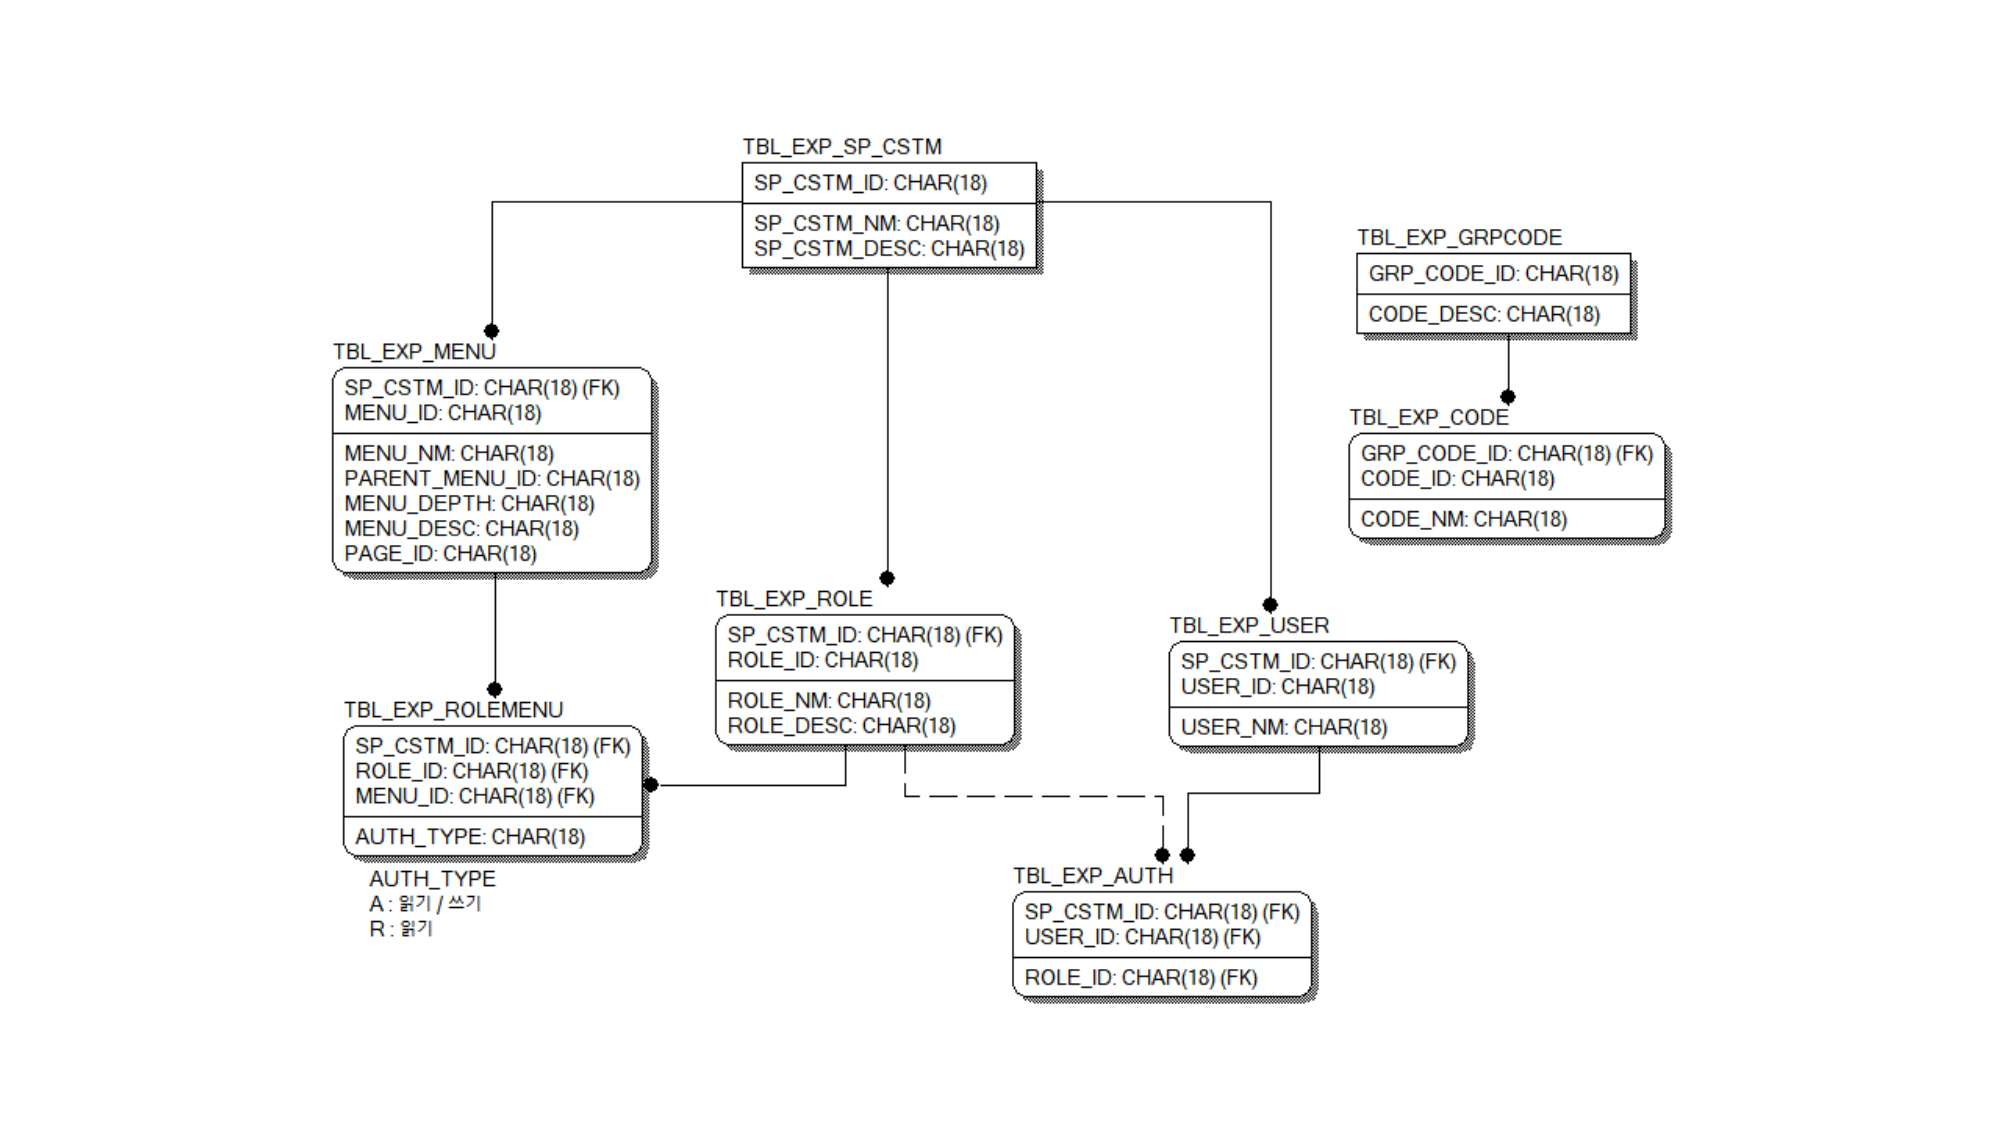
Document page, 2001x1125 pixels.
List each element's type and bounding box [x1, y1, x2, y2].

picture [300, 95, 1700, 1030]
